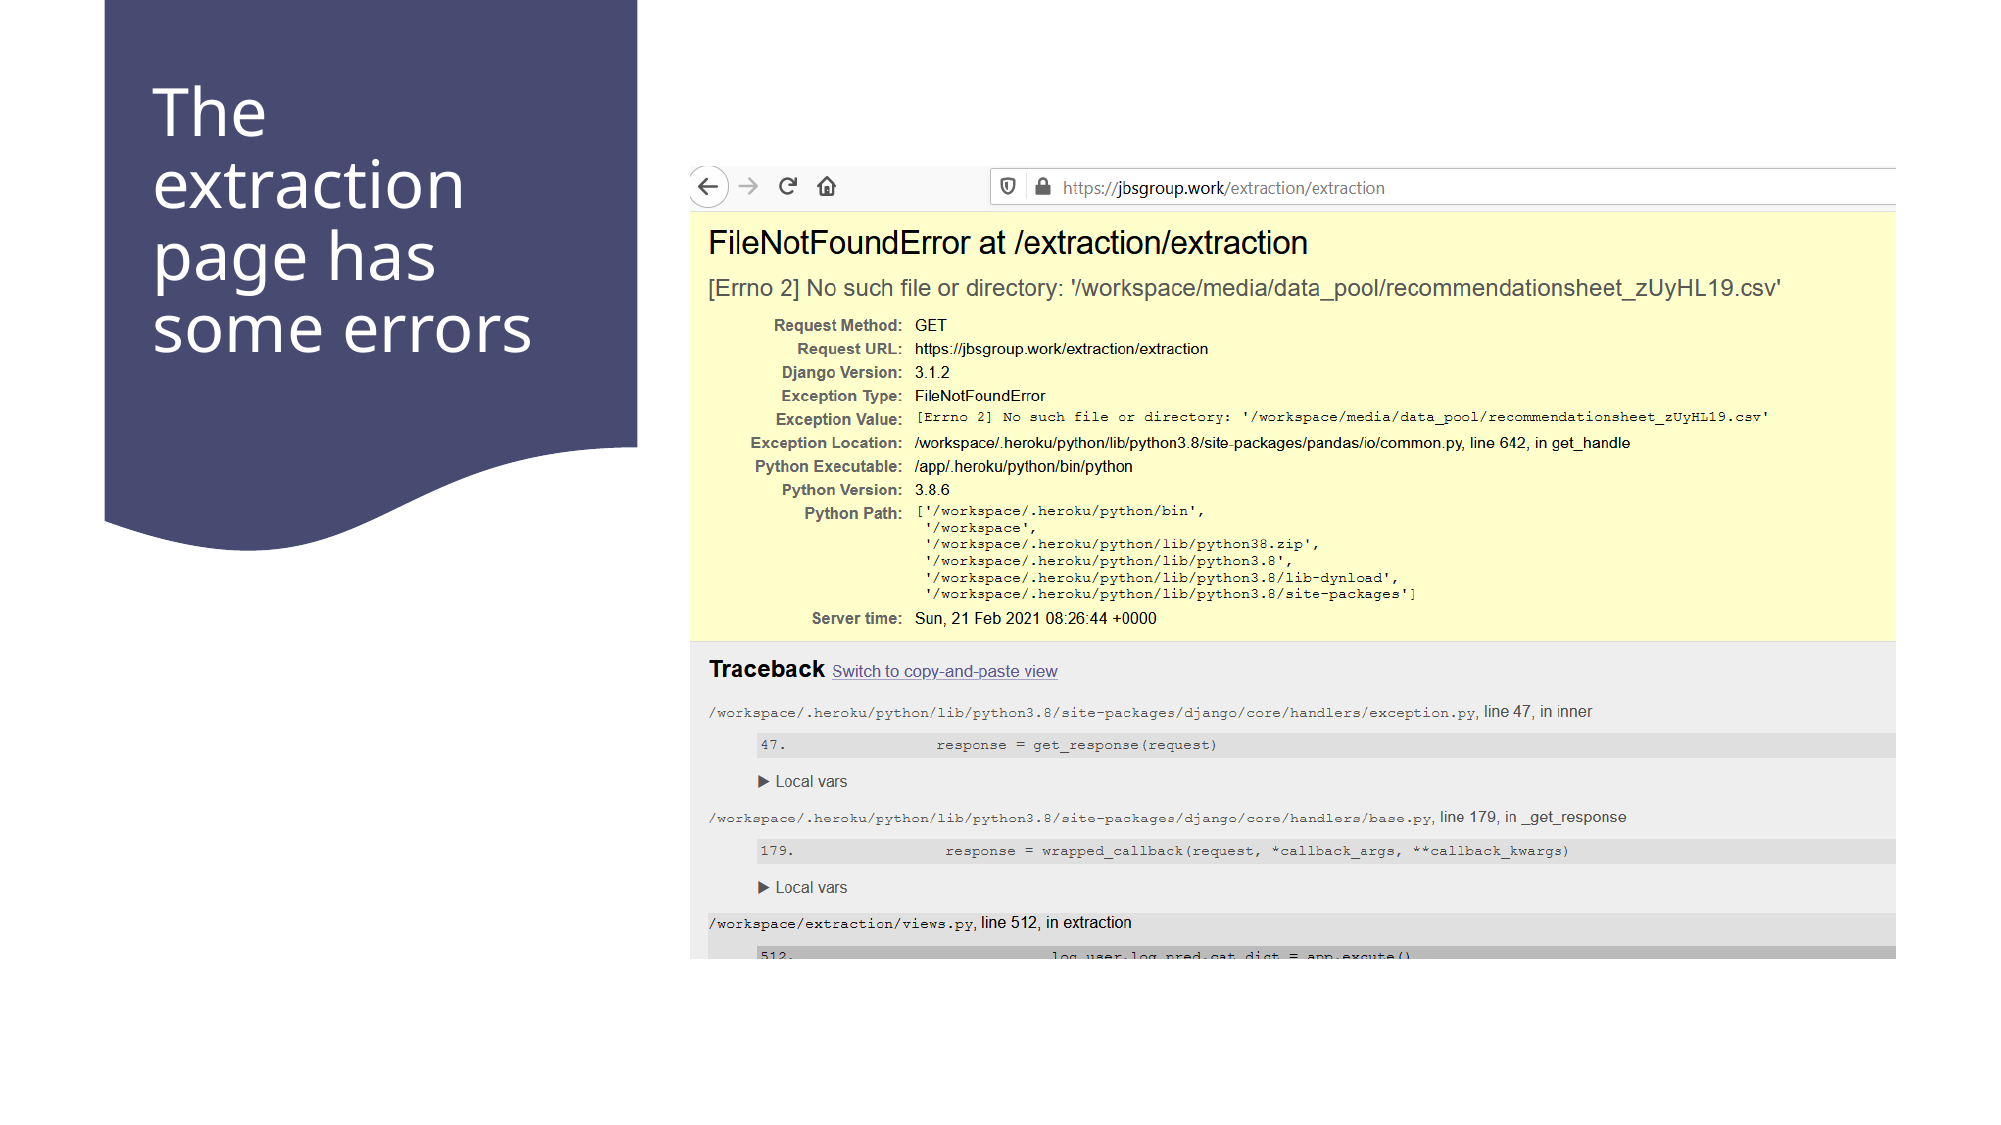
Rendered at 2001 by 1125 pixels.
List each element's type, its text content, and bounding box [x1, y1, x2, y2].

text_box [103, 0, 639, 552]
title The extraction page has some errors [137, 28, 604, 417]
picture [690, 166, 1896, 959]
